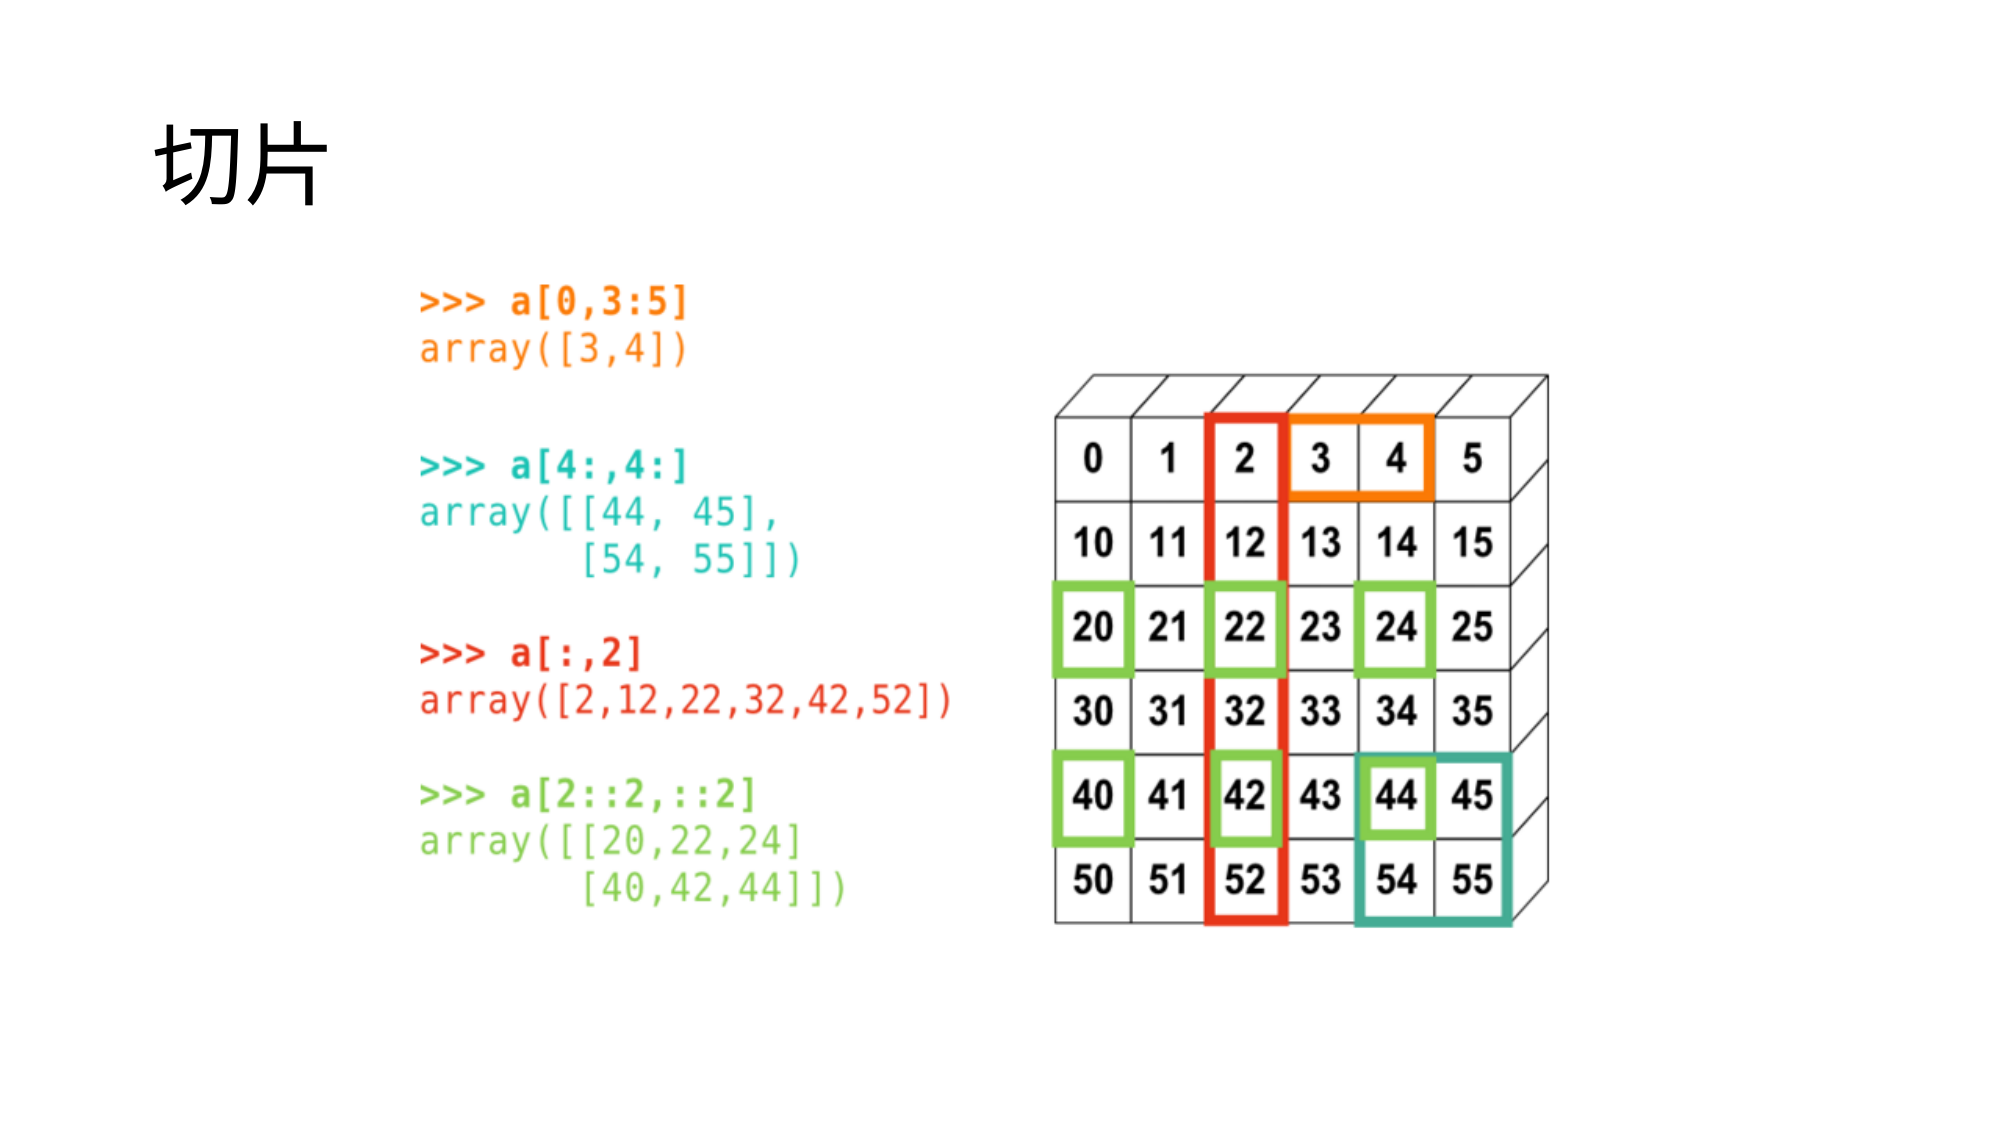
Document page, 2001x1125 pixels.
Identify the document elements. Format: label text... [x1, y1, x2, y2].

title 切片 [137, 59, 1863, 278]
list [396, 277, 1604, 939]
